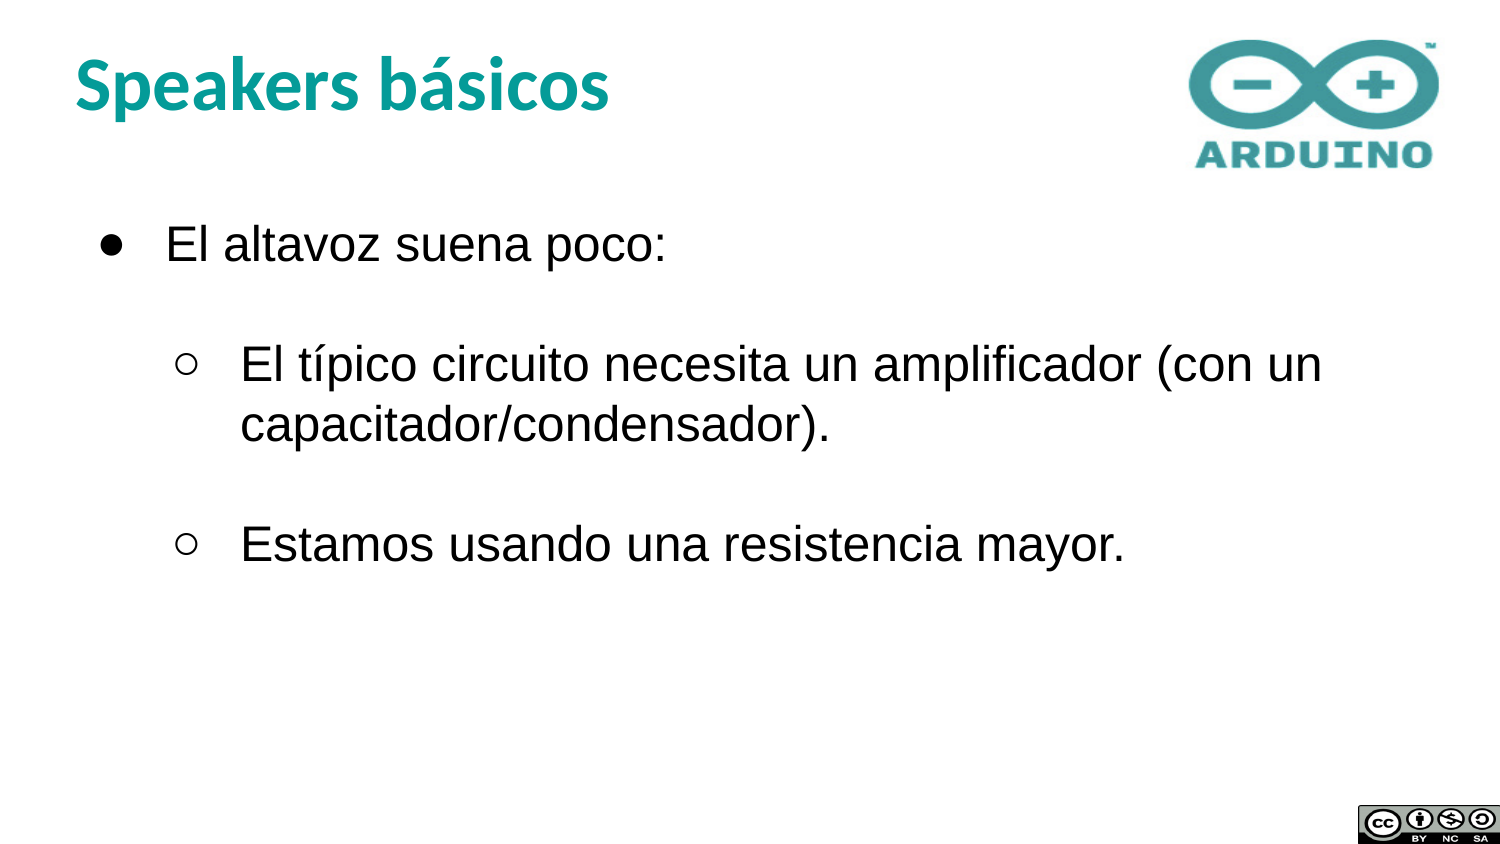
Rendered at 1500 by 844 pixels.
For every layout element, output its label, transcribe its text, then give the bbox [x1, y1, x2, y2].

picture [1358, 805, 1500, 844]
list El altavoz suena poco: El típico circuito necesita un amplificador (con un capacitador/condensador). Estamos usando una resistencia mayor. [75, 196, 1425, 808]
title Speakers básicos [75, 33, 1165, 175]
picture [1170, 20, 1467, 187]
